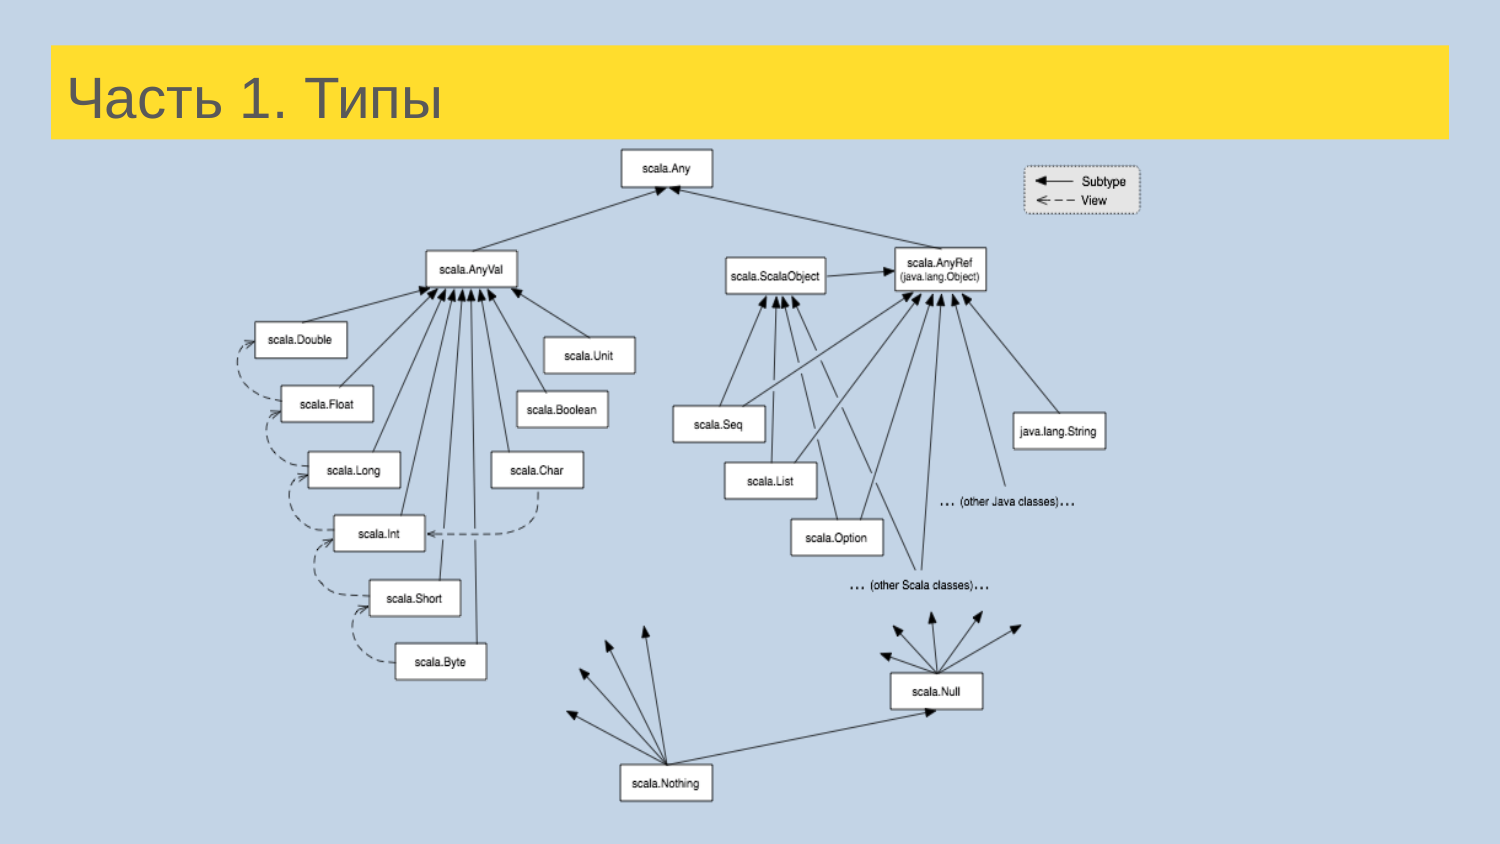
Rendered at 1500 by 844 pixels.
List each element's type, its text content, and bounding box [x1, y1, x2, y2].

title Часть 1. Типы [51, 45, 1449, 140]
picture [226, 139, 1151, 812]
